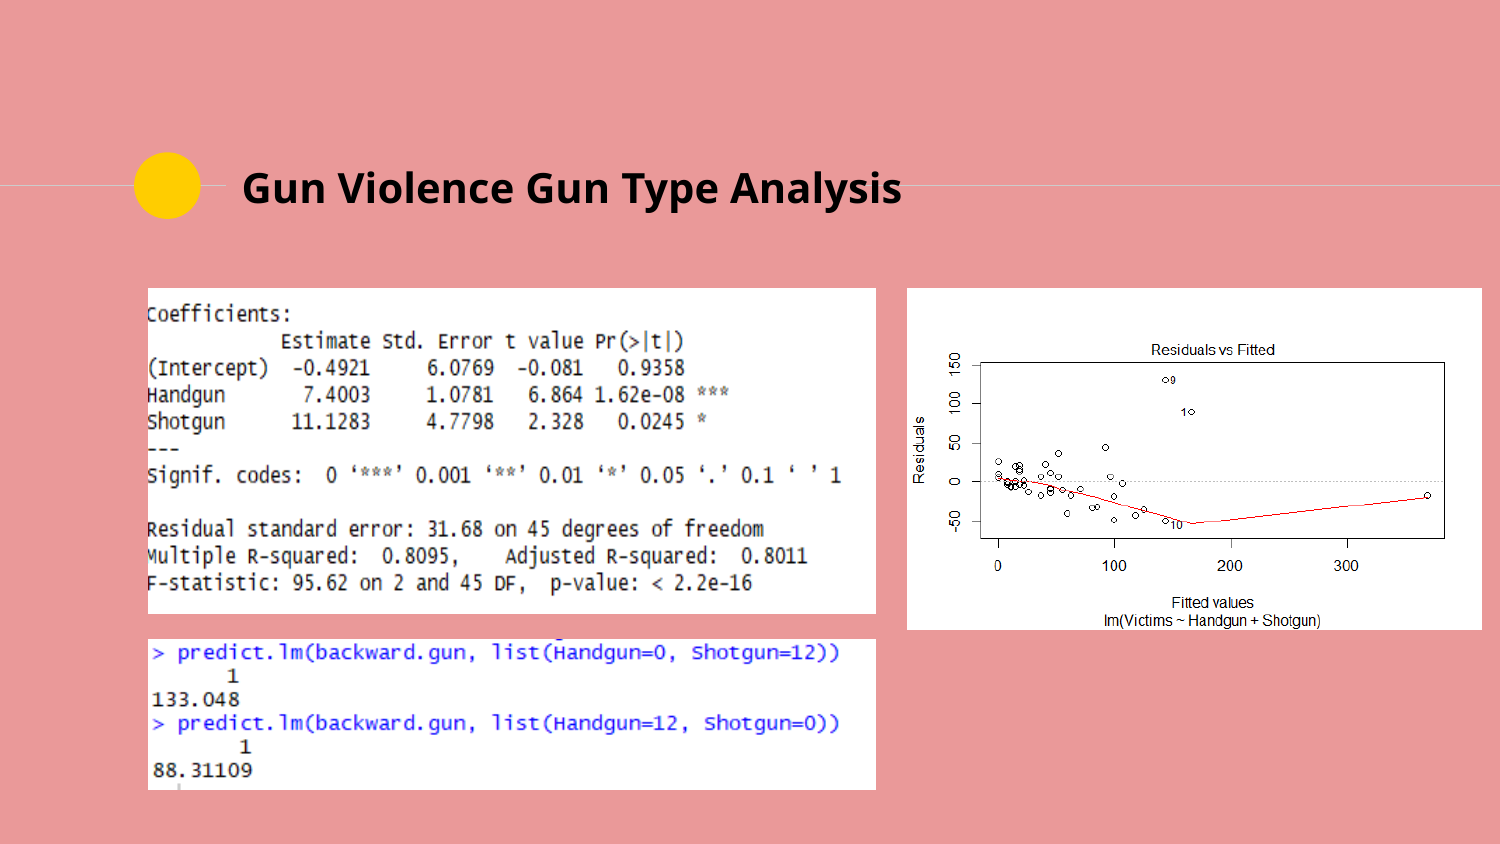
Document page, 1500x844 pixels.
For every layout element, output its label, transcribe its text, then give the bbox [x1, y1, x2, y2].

picture [906, 288, 1482, 630]
picture [148, 288, 876, 614]
title Gun Violence Gun Type Analysis [226, 151, 1238, 223]
picture [148, 638, 876, 790]
